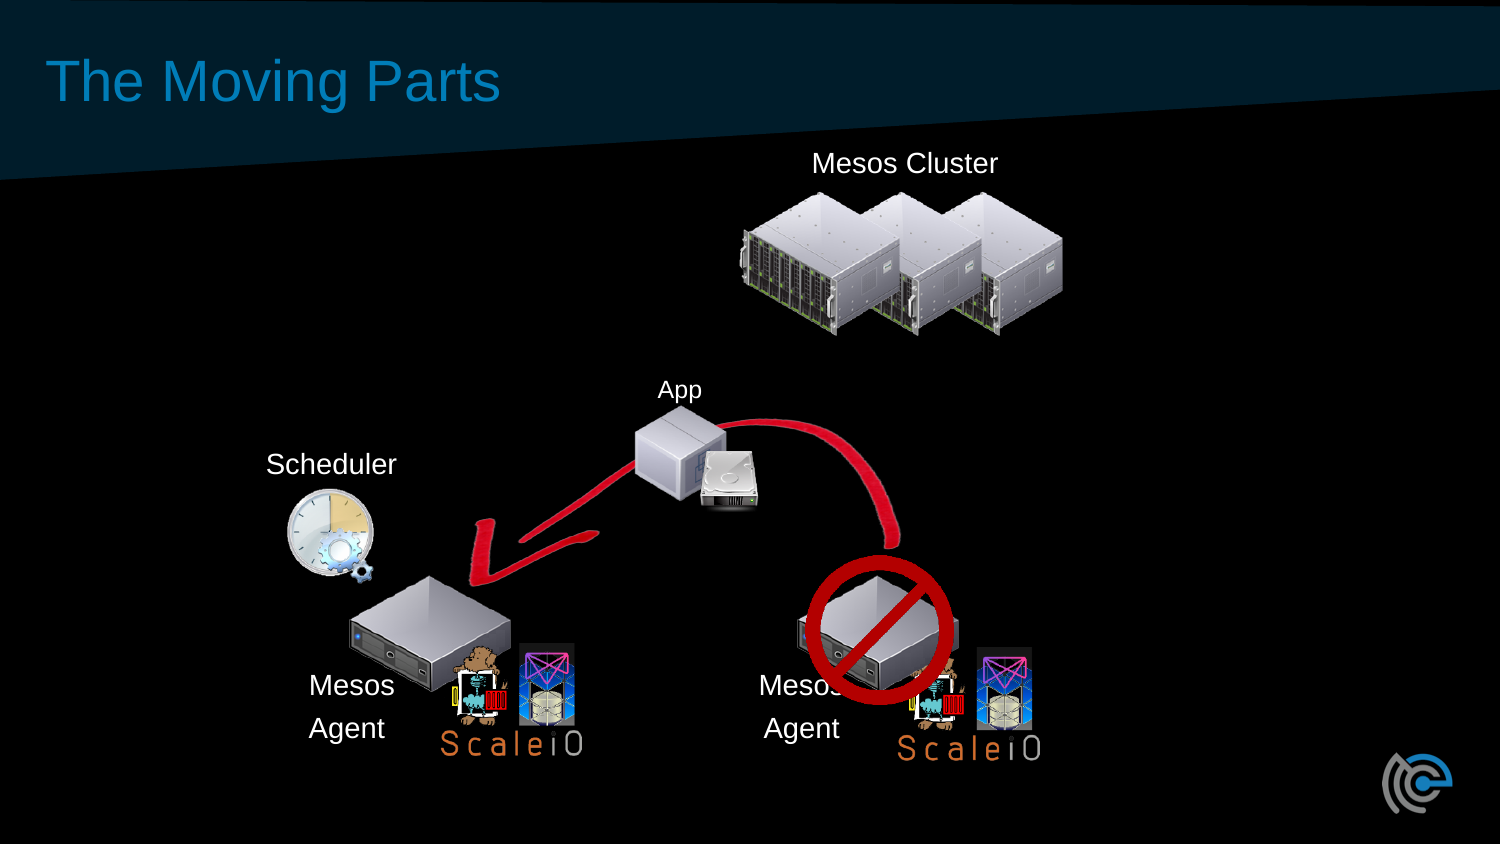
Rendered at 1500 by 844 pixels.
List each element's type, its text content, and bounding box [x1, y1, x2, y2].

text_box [743, 573, 960, 755]
picture [1382, 752, 1457, 814]
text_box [250, 441, 414, 586]
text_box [293, 573, 512, 755]
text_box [736, 140, 1065, 341]
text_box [633, 369, 762, 515]
picture [423, 291, 955, 766]
picture [895, 647, 1043, 771]
title The Moving Parts [45, 43, 1350, 149]
